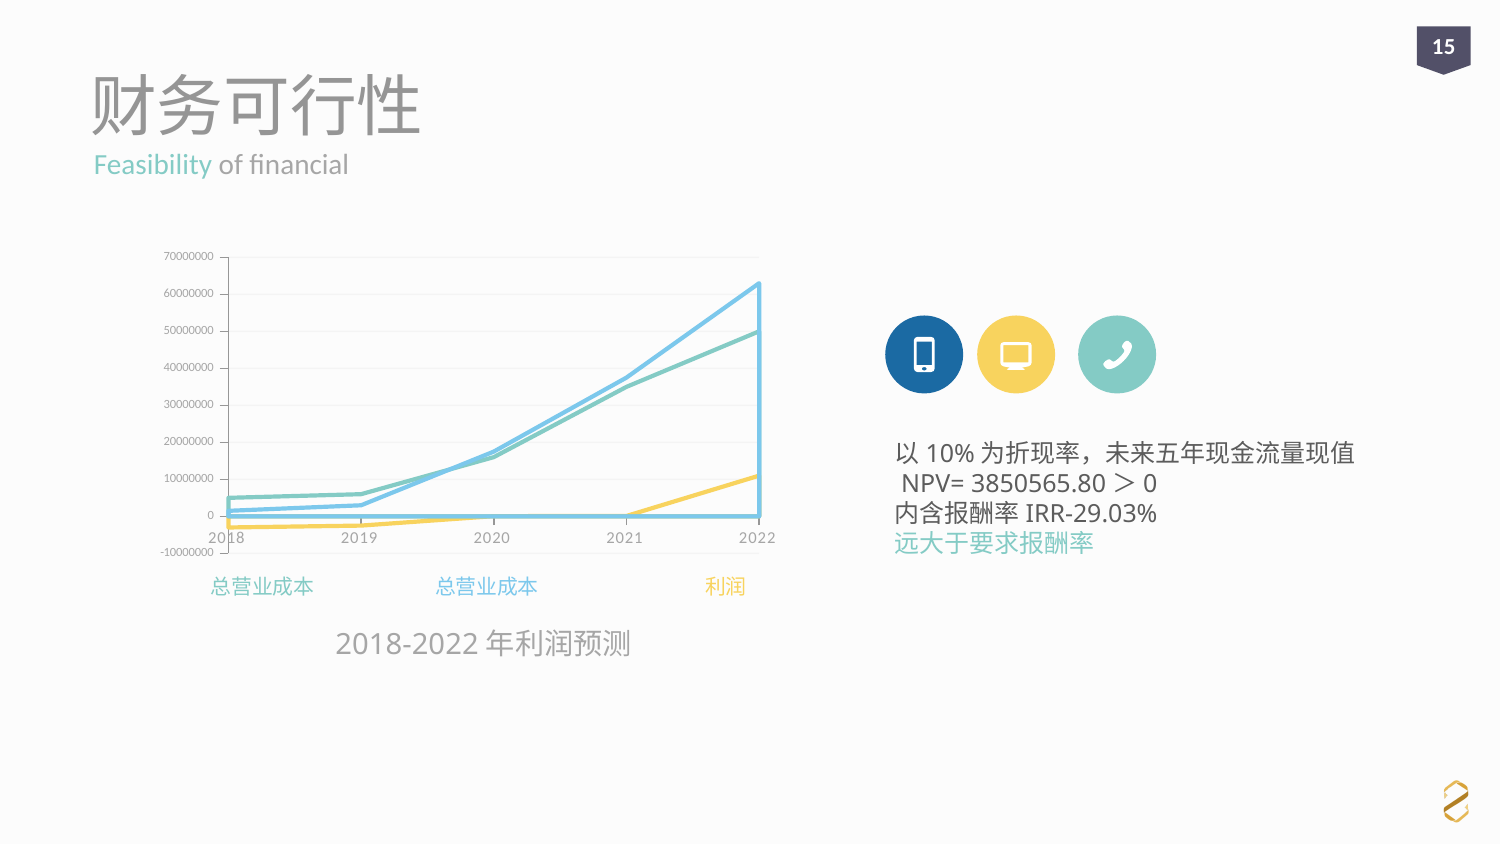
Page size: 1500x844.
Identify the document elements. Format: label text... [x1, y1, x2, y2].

text_box 以10%为折现率，未来五年现金流量现值 NPV= 3850565.80＞0 内含报酬率IRR-29.03% 远大于要求报酬率 [879, 429, 1471, 565]
title 财务可行性 [75, 33, 1426, 175]
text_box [976, 315, 1056, 394]
text_box 利润 [690, 575, 762, 607]
list 2018-2022年利润预测 [320, 618, 656, 674]
text_box 15 [1414, 24, 1473, 77]
text_box Feasibility of financial [78, 132, 1429, 193]
text_box 总营业成本 [195, 575, 330, 607]
chart [147, 244, 793, 567]
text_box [1077, 315, 1157, 394]
picture [1435, 775, 1479, 827]
text_box 总营业成本 [420, 575, 554, 607]
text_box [884, 315, 964, 394]
